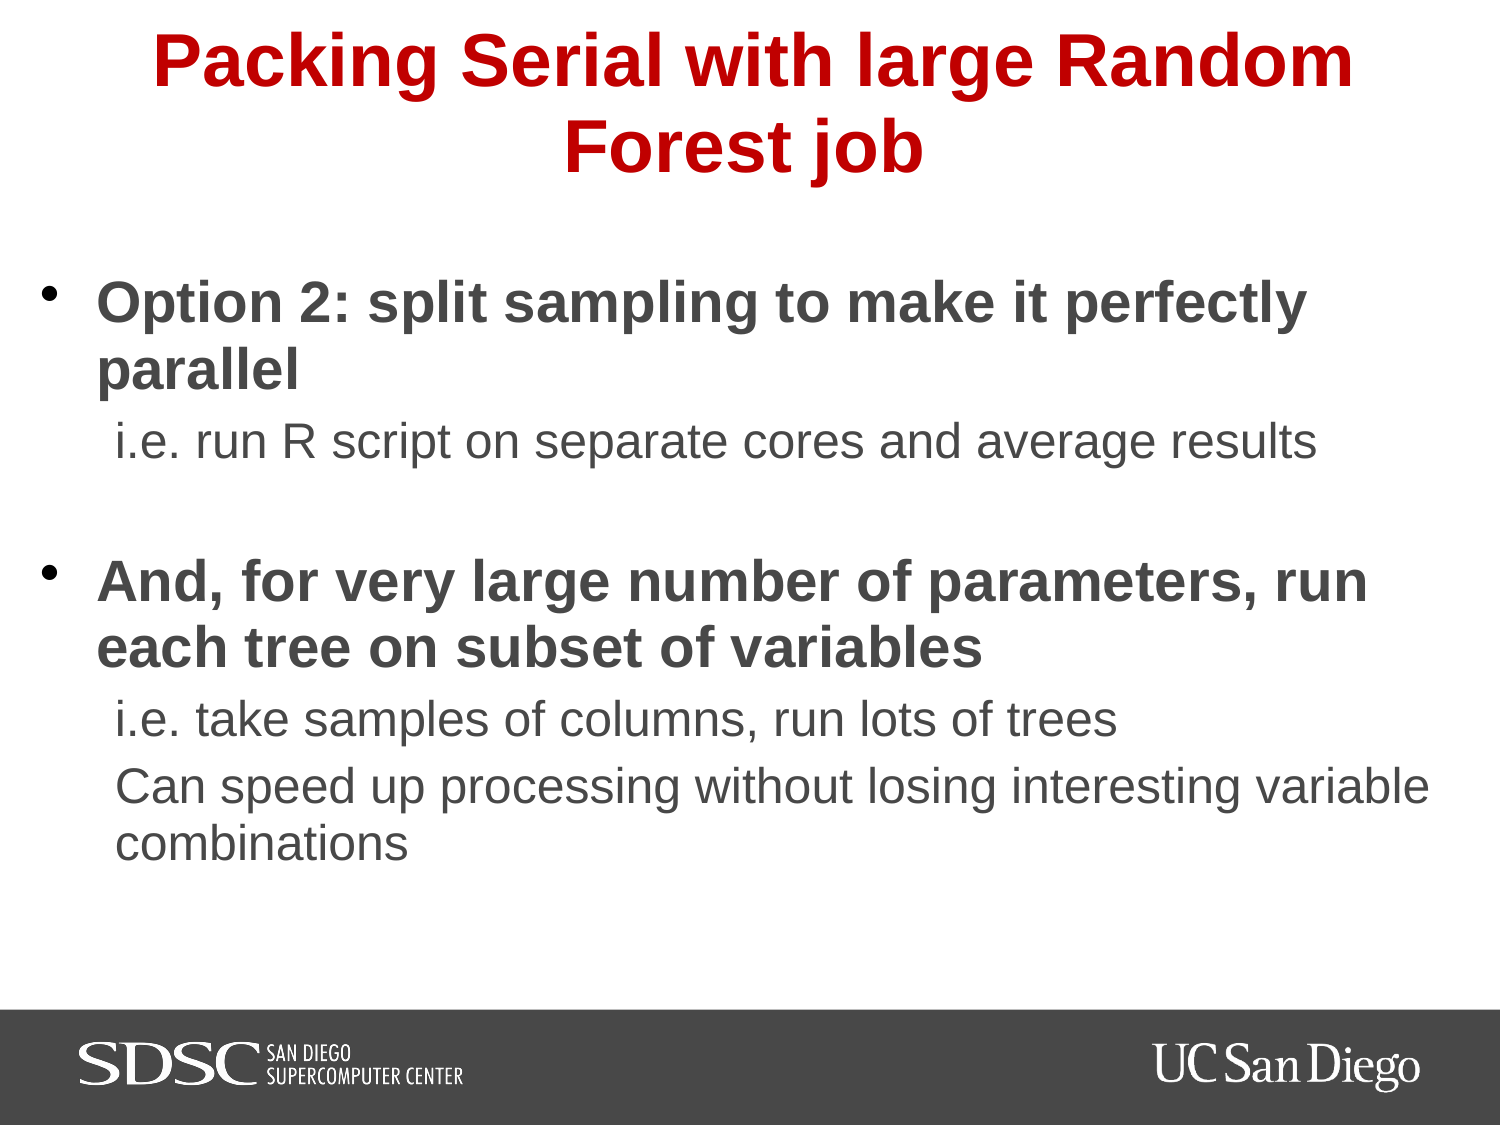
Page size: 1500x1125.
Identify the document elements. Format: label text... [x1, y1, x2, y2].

title Packing Serial with large Random Forest job [13, 45, 1475, 163]
picture [1149, 1040, 1422, 1095]
picture [77, 1040, 466, 1086]
list Option 2: split sampling to make it perfectly parallel i.e. run R script on separate cores and average results And, for very large number of parameters, run each tree on subset of variables i.e. take samples of columns, run lots of trees Can speed up processing without losing interesting variable combinations [24, 262, 1475, 938]
